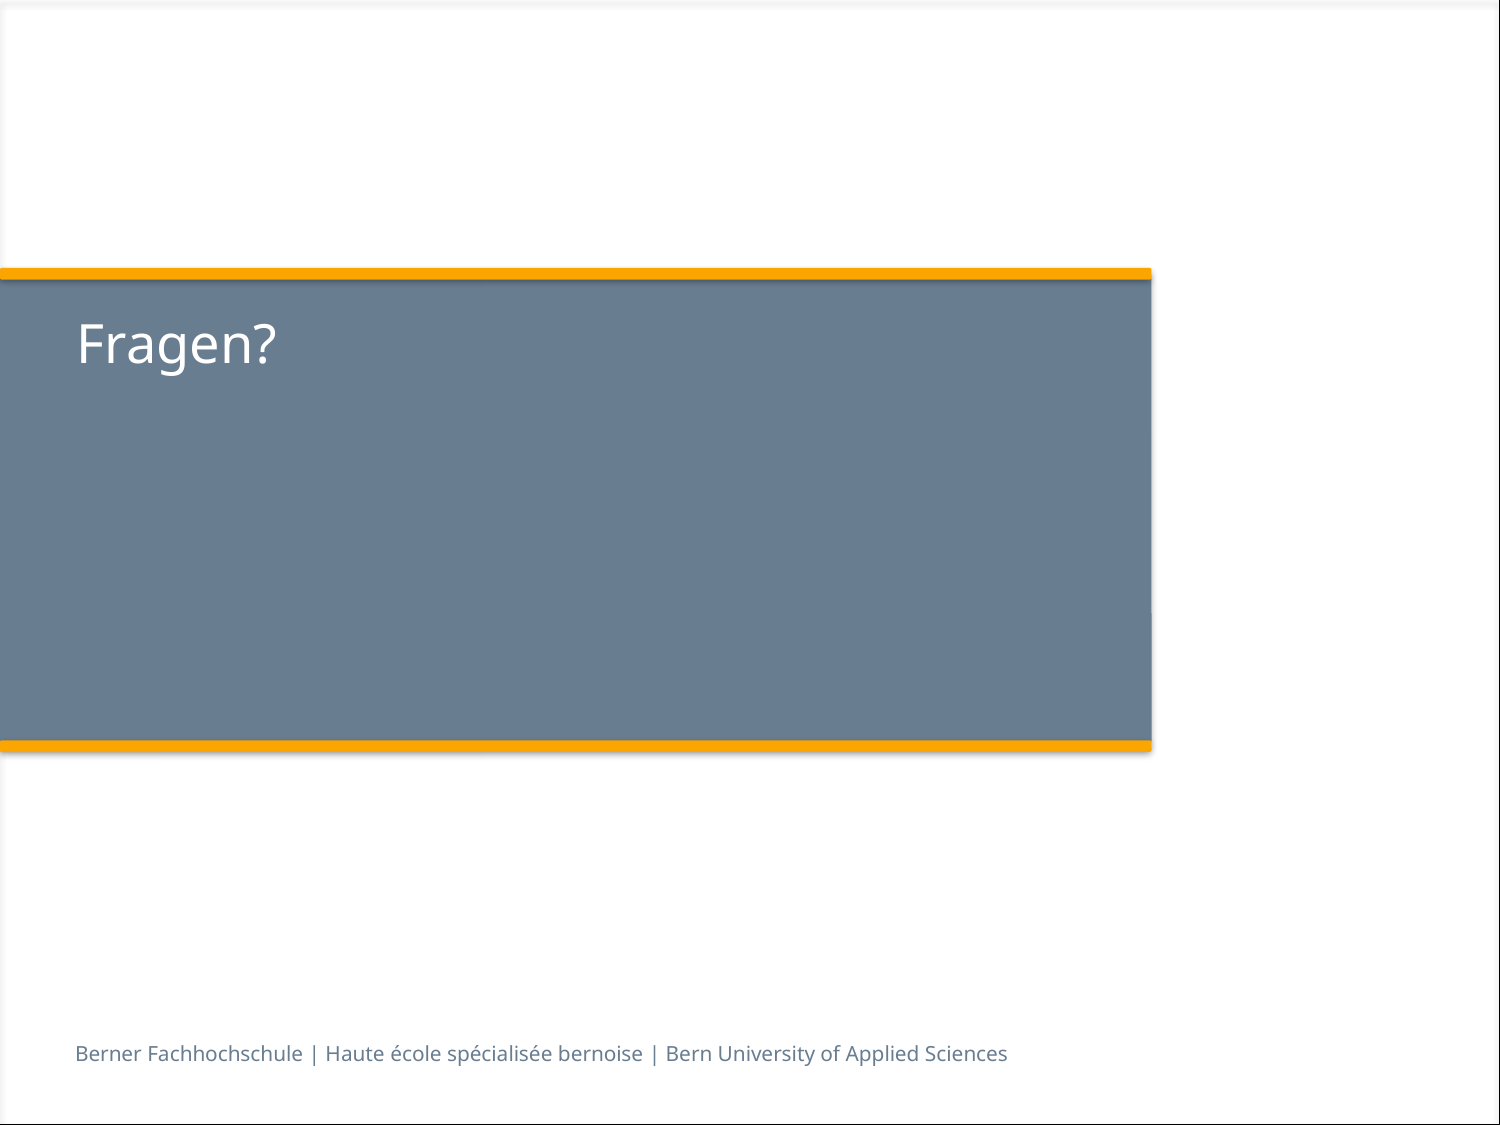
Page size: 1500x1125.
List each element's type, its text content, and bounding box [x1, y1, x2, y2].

title Fragen? [76, 301, 1146, 390]
